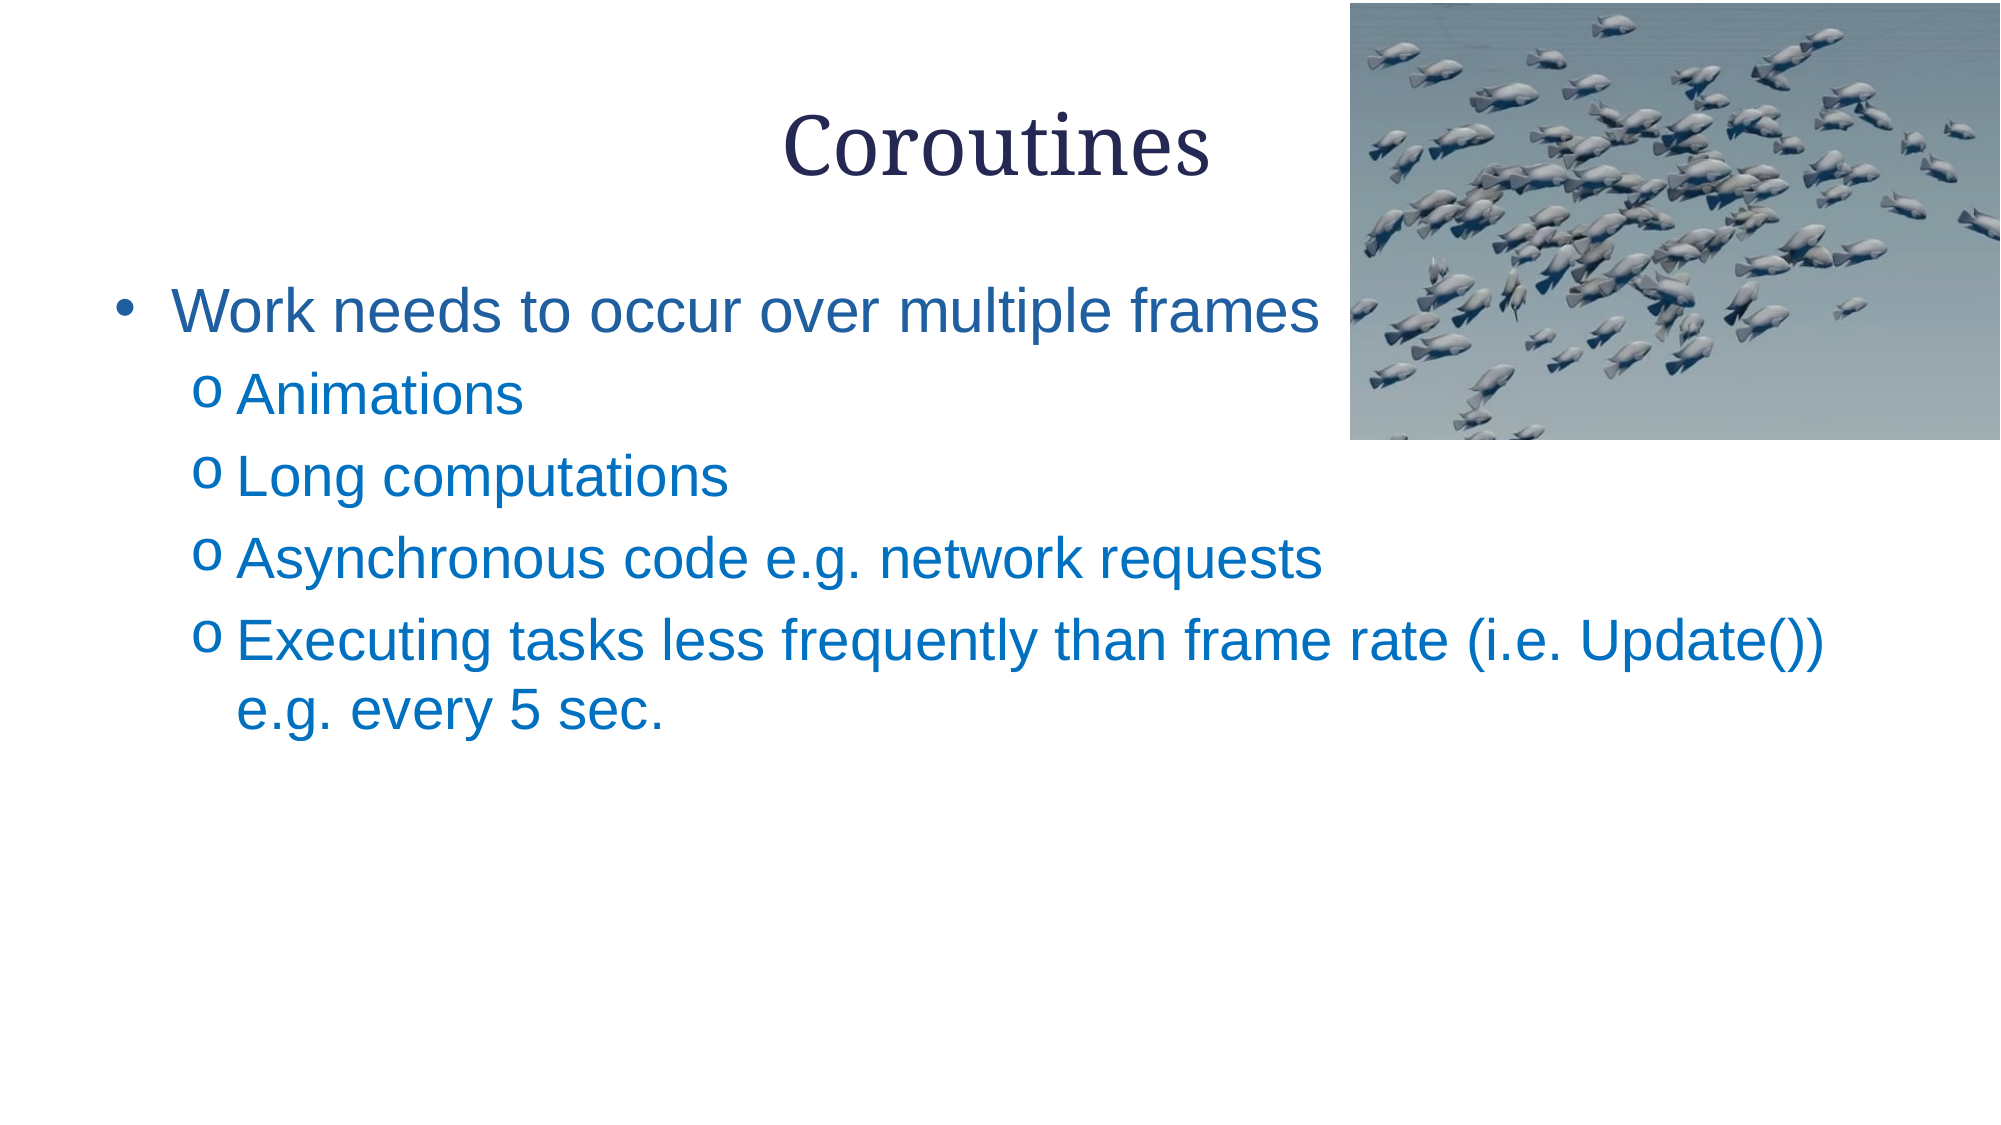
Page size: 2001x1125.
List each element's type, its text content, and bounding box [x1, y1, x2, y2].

picture [1349, 2, 2000, 440]
title Coroutines [99, 0, 1900, 200]
list Work needs to occur over multiple frames Animations Long computations Asynchronous code e.g. network requests Executing tasks less frequently than frame rate (i.e. Update()) e.g. every 5 sec. [99, 262, 1900, 1005]
